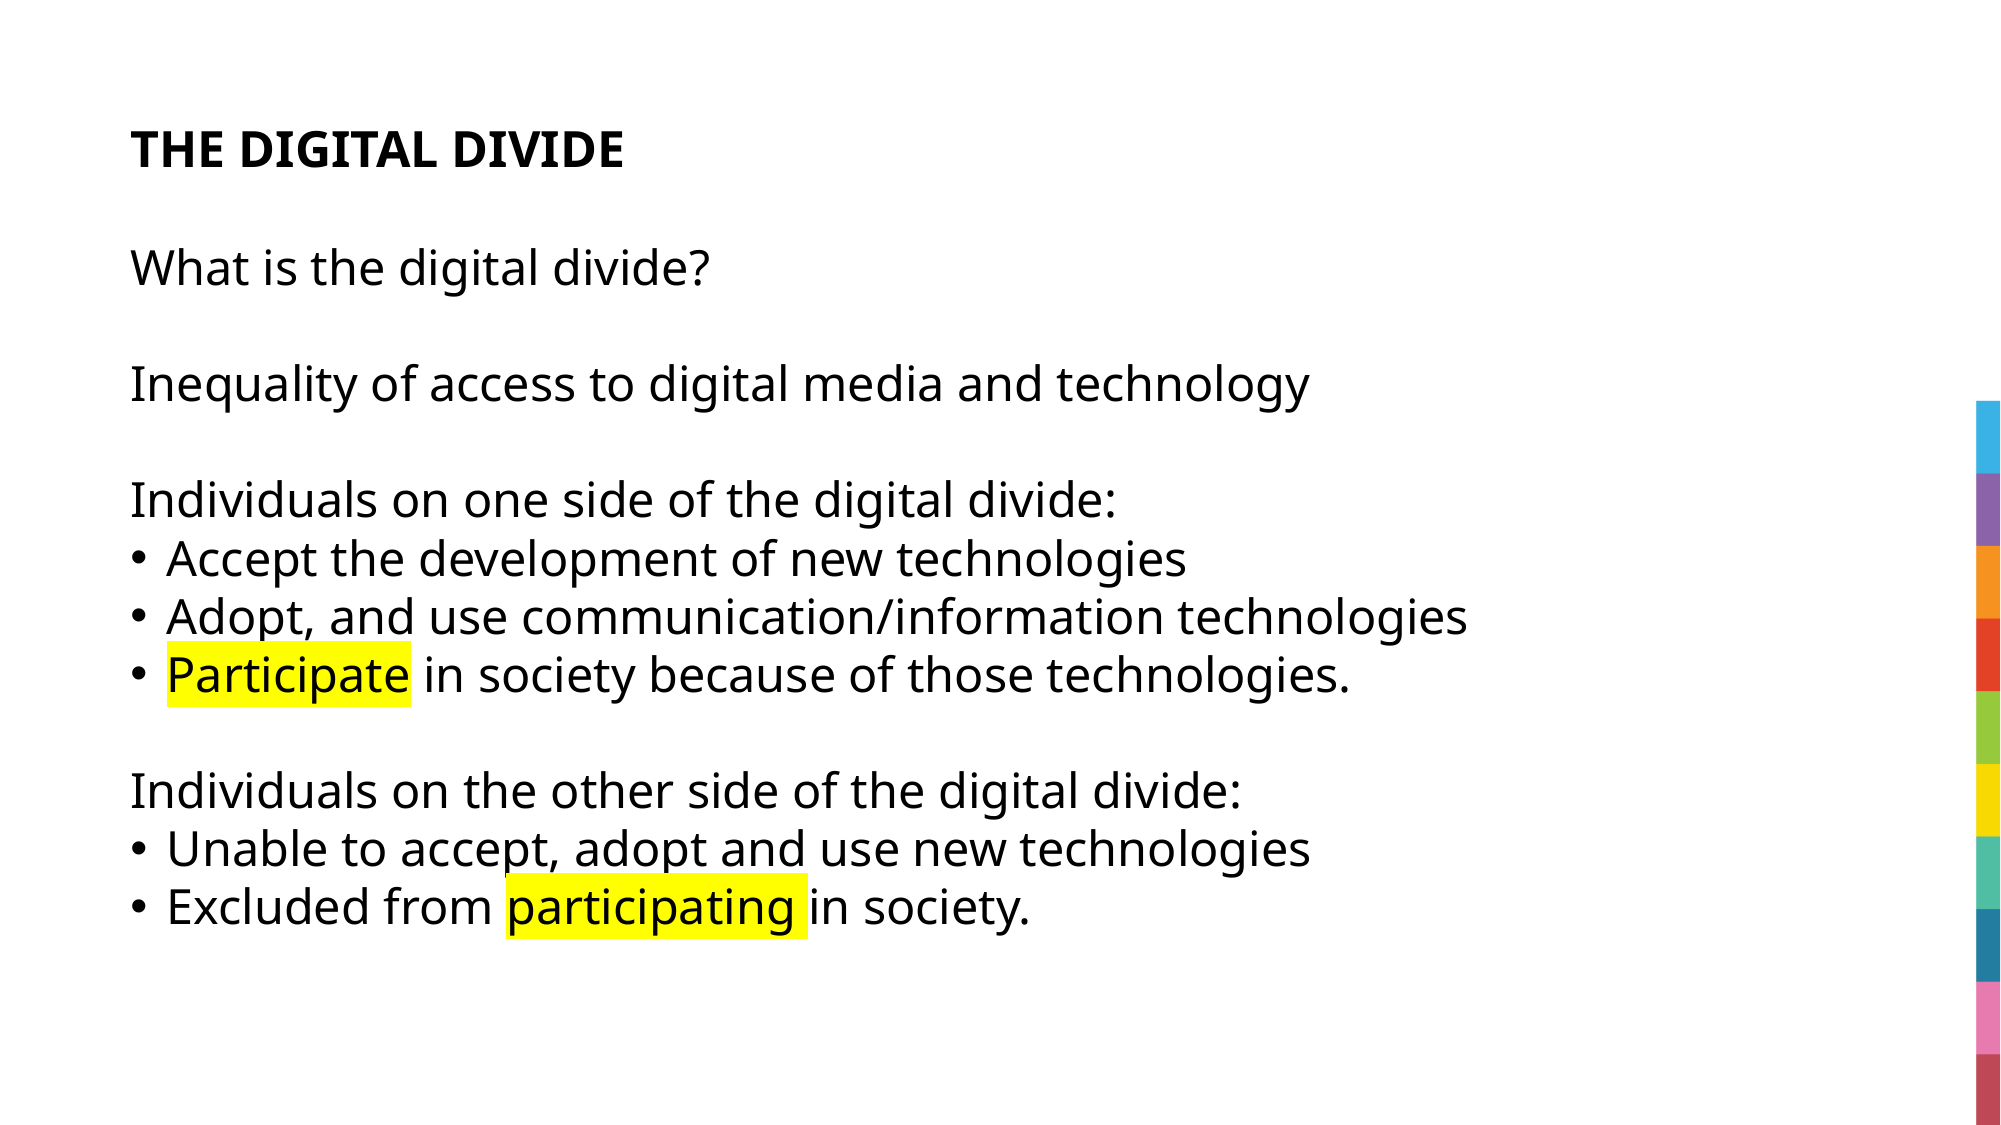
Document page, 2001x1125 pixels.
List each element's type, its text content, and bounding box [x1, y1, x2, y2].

list What is the digital divide? Inequality of access to digital media and technology Individuals on one side of the digital divide: Accept the development of new technologies Adopt, and use communication/information technologies Participate in society because of those technologies. Individuals on the other side of the digital divide: Unable to accept, adopt and use new technologies Excluded from participating in society. [115, 229, 1863, 947]
title THE DIGITAL DIVIDE [115, 111, 1863, 186]
picture [1976, 402, 2001, 1125]
